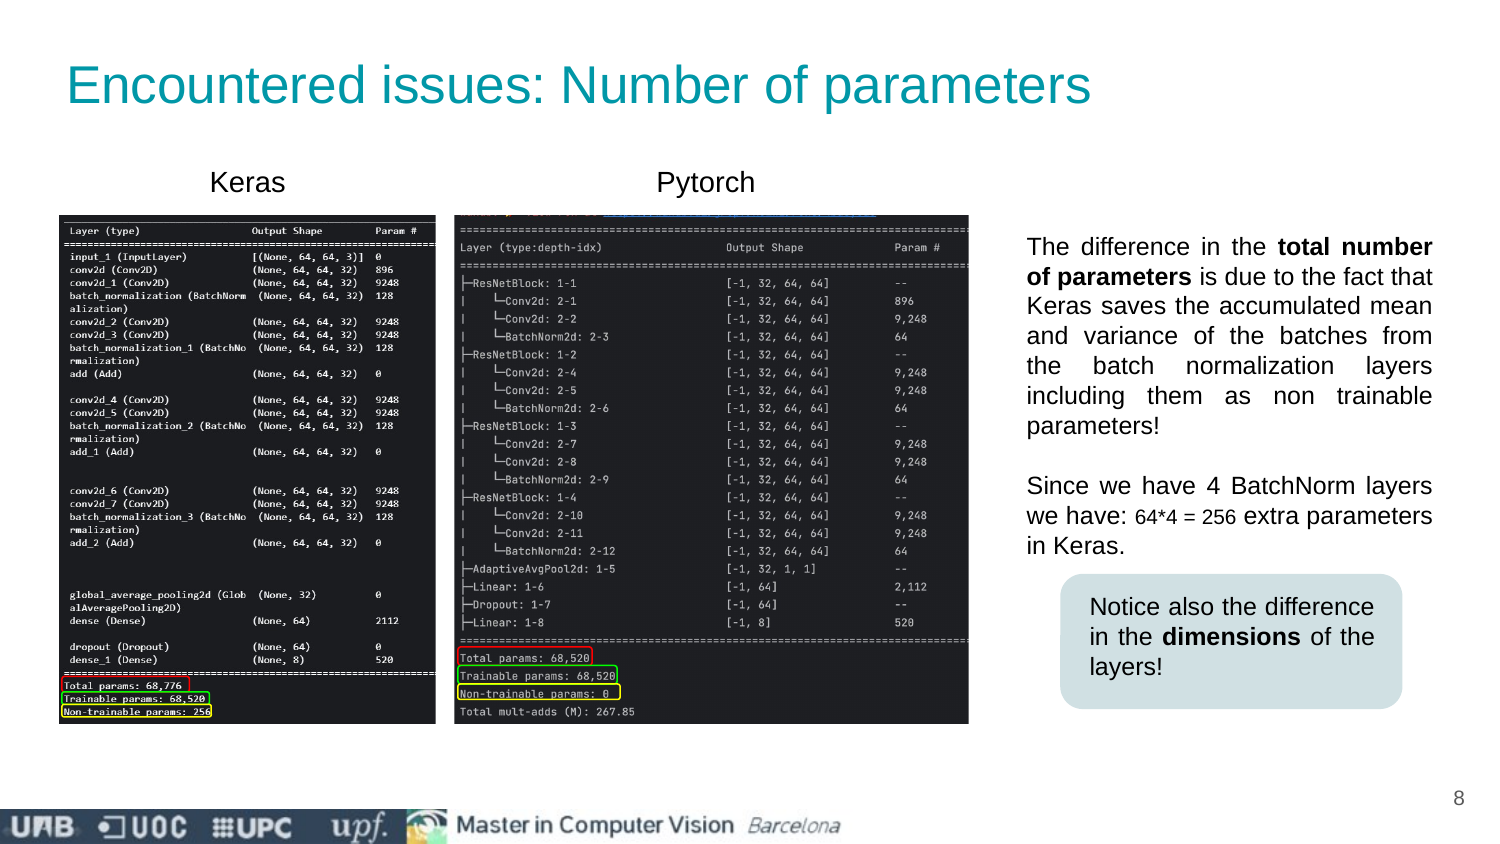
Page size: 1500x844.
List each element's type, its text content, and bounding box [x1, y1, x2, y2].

slide_number ‹#› [1389, 764, 1480, 830]
picture [454, 214, 969, 725]
picture [0, 809, 1363, 844]
text_box [1060, 575, 1403, 710]
text_box The difference in the total number of parameters is due to the fact that Keras saves the accumulated mean and variance of the batches from the batch normalization layers including them as non trainable parameters! Since we have 4 BatchNorm layers we have: 64*4 = 256 extra parameters in Keras. [1011, 215, 1449, 575]
title Encountered issues: Number of parameters [51, 35, 1346, 130]
text_box Keras Pytorch [194, 148, 1095, 214]
picture [58, 214, 436, 725]
text_box Notice also the difference in the dimensions of the layers! [1074, 575, 1391, 696]
